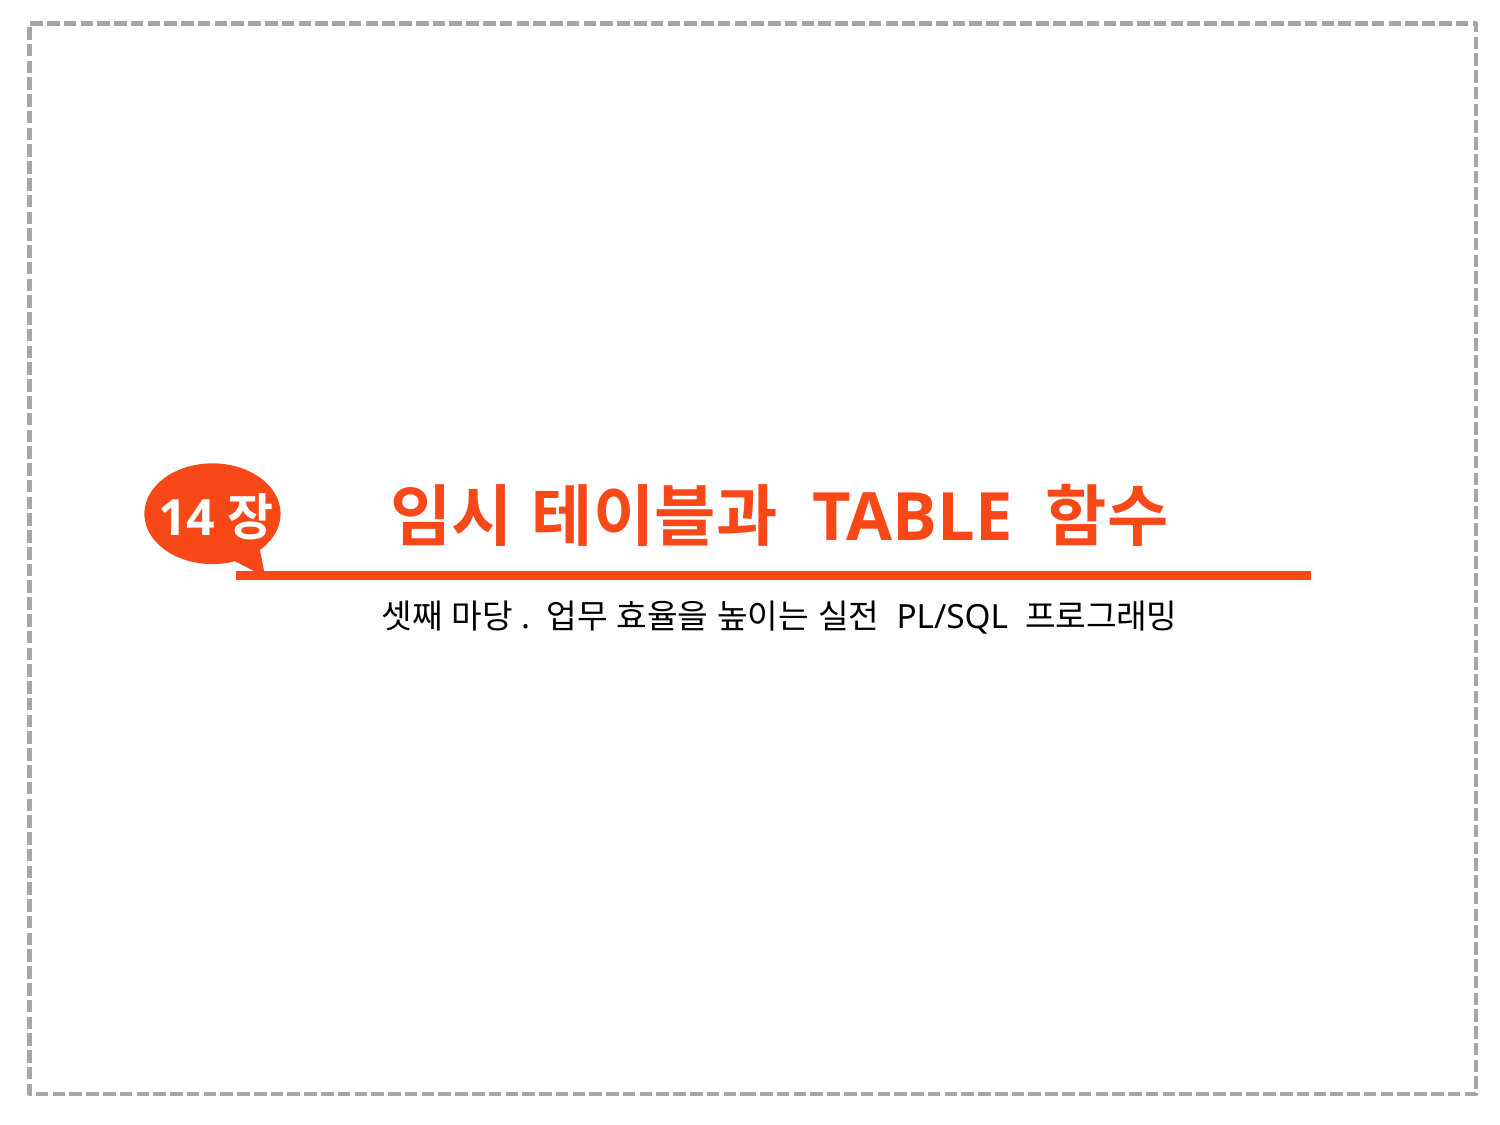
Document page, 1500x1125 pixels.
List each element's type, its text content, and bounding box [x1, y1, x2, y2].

text_box [27, 21, 1478, 476]
text_box [27, 631, 1478, 1096]
text_box 14장 [141, 478, 290, 554]
text_box [27, 562, 1478, 594]
text_box 임시 테이블과 TABLE 함수 [29, 466, 1500, 562]
text_box 셋째 마당. 업무 효율을 높이는 실전 PL/SQL 프로그래밍 [29, 587, 1500, 643]
